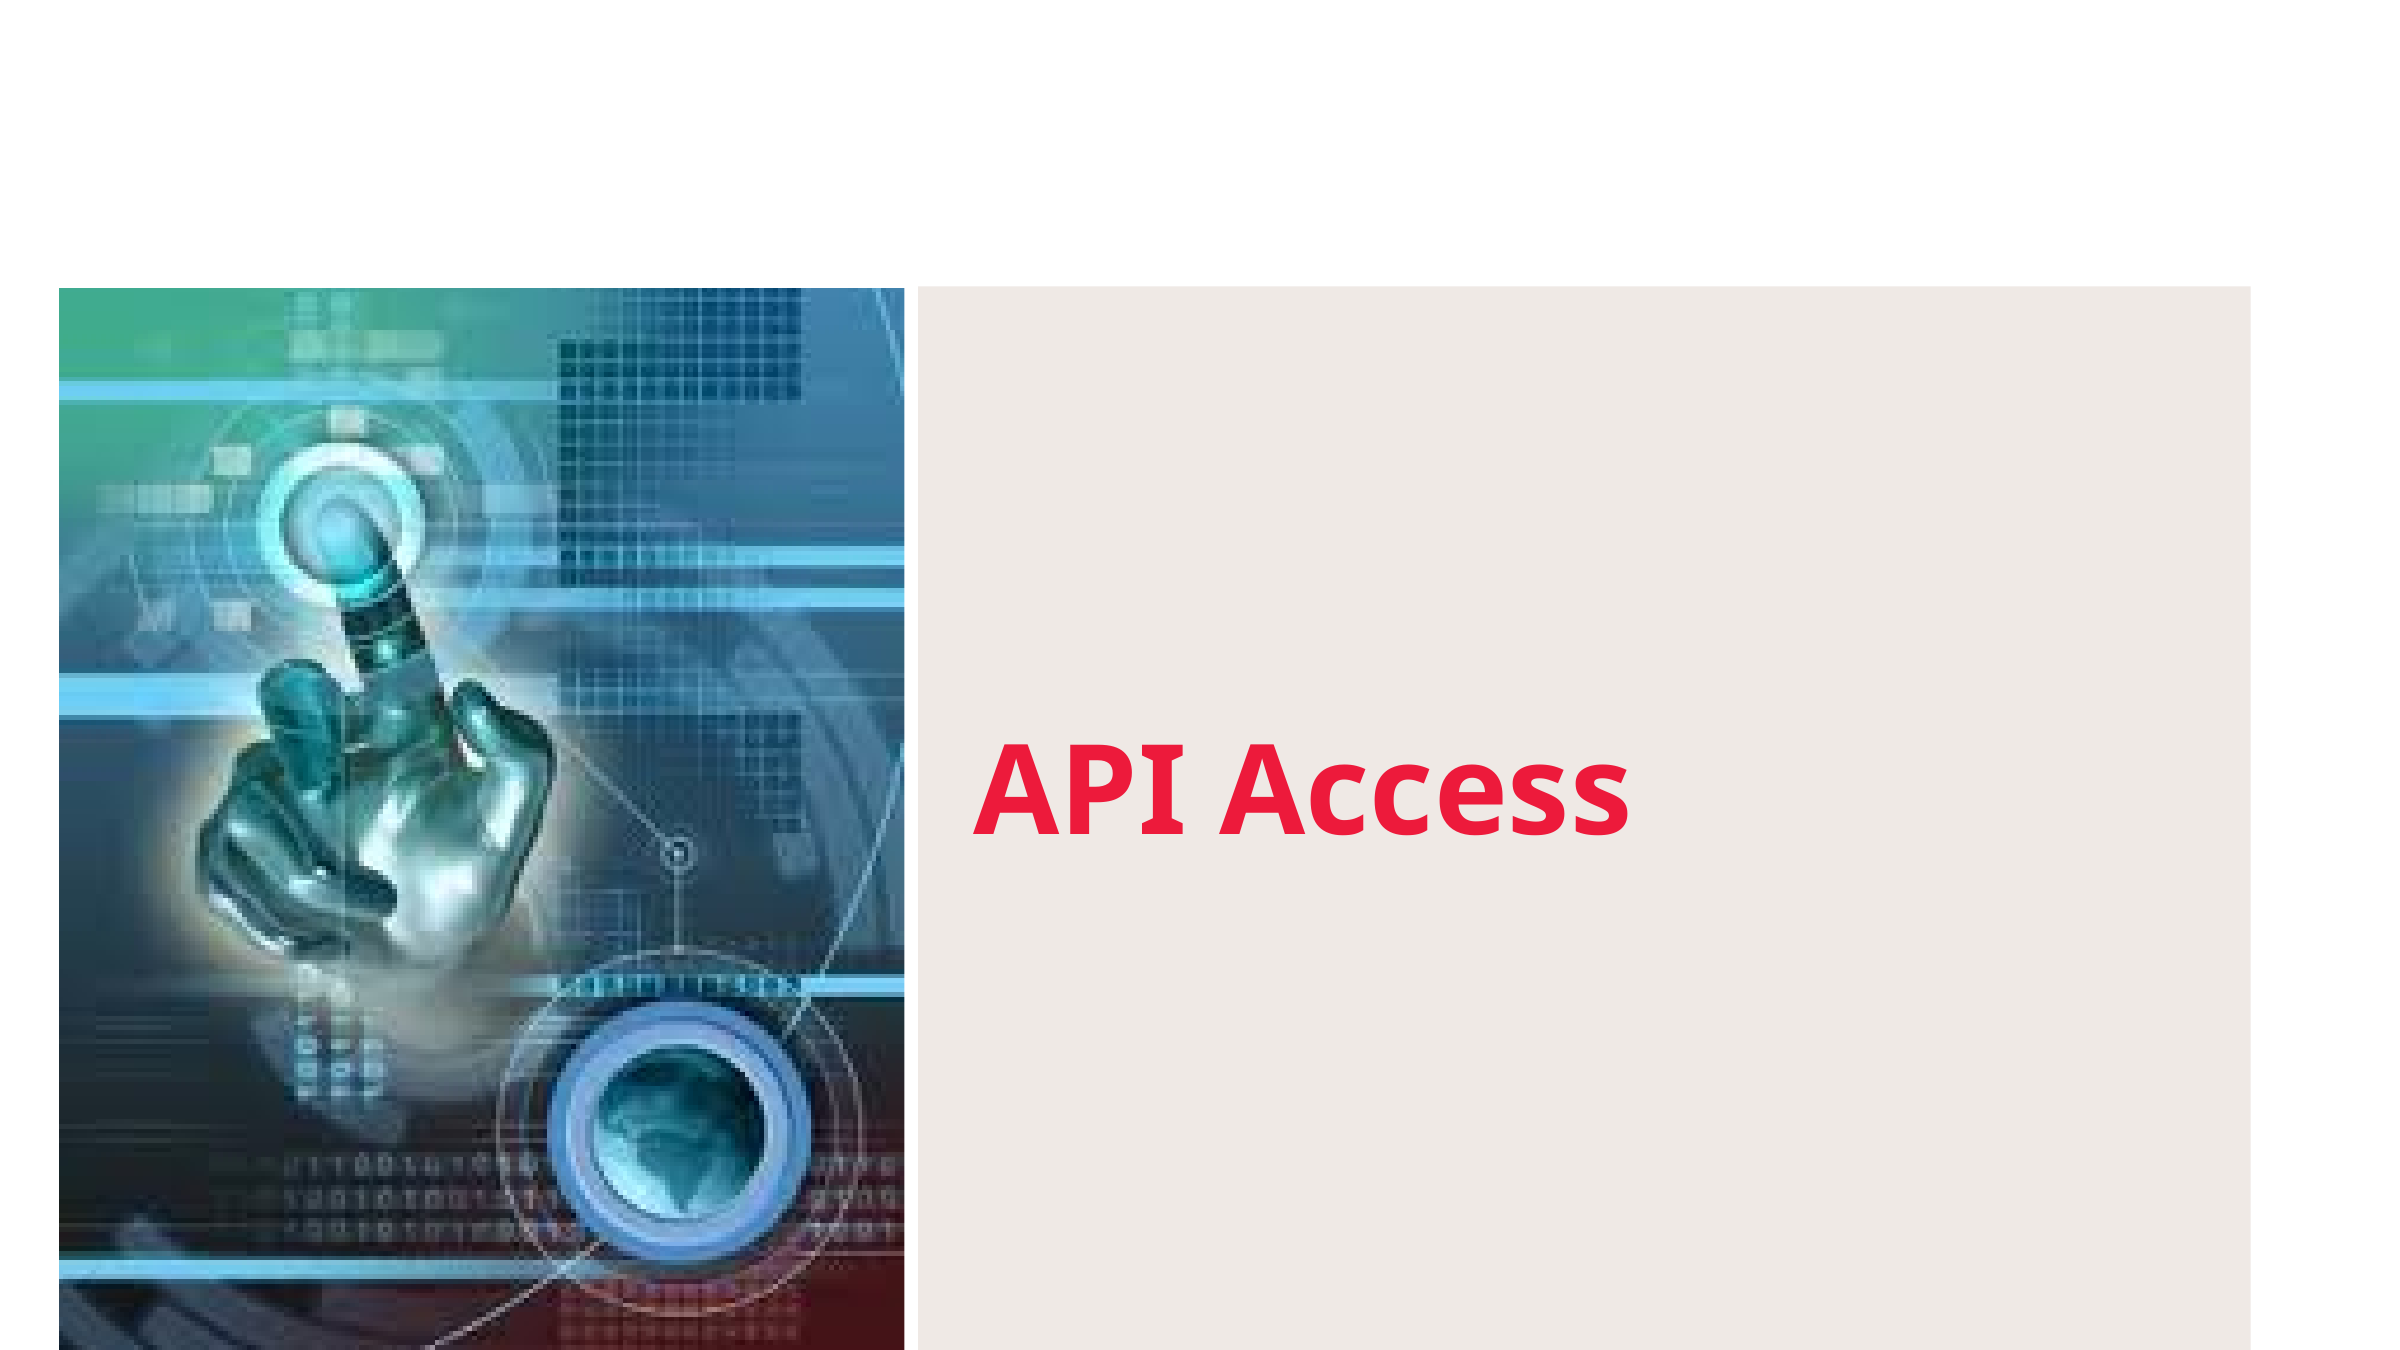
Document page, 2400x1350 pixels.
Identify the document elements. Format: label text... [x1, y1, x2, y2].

title API Access [952, 685, 2218, 870]
picture [58, 287, 905, 1350]
